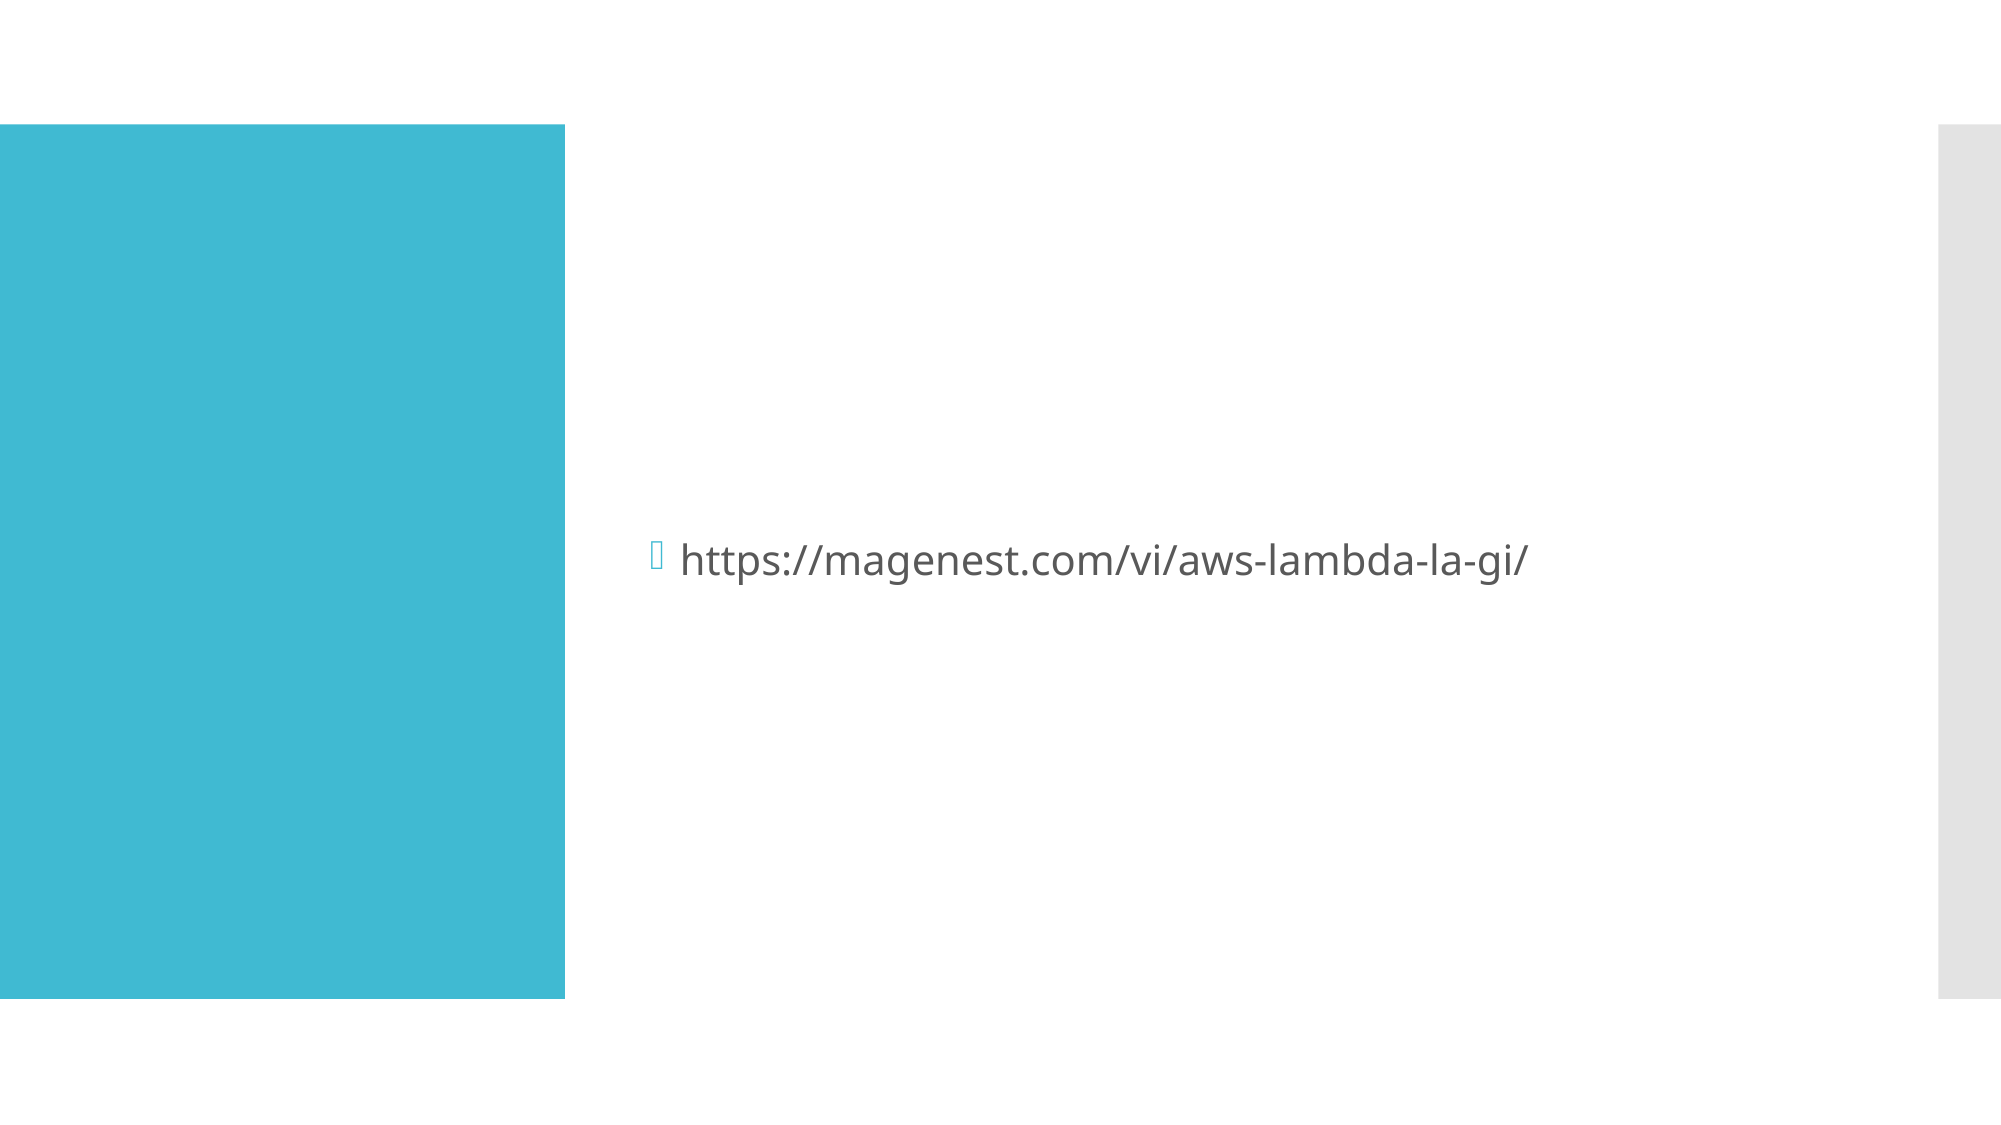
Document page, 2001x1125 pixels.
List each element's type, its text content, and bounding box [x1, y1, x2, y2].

list https://magenest.com/vi/aws-lambda-la-gi/ [634, 141, 1835, 982]
